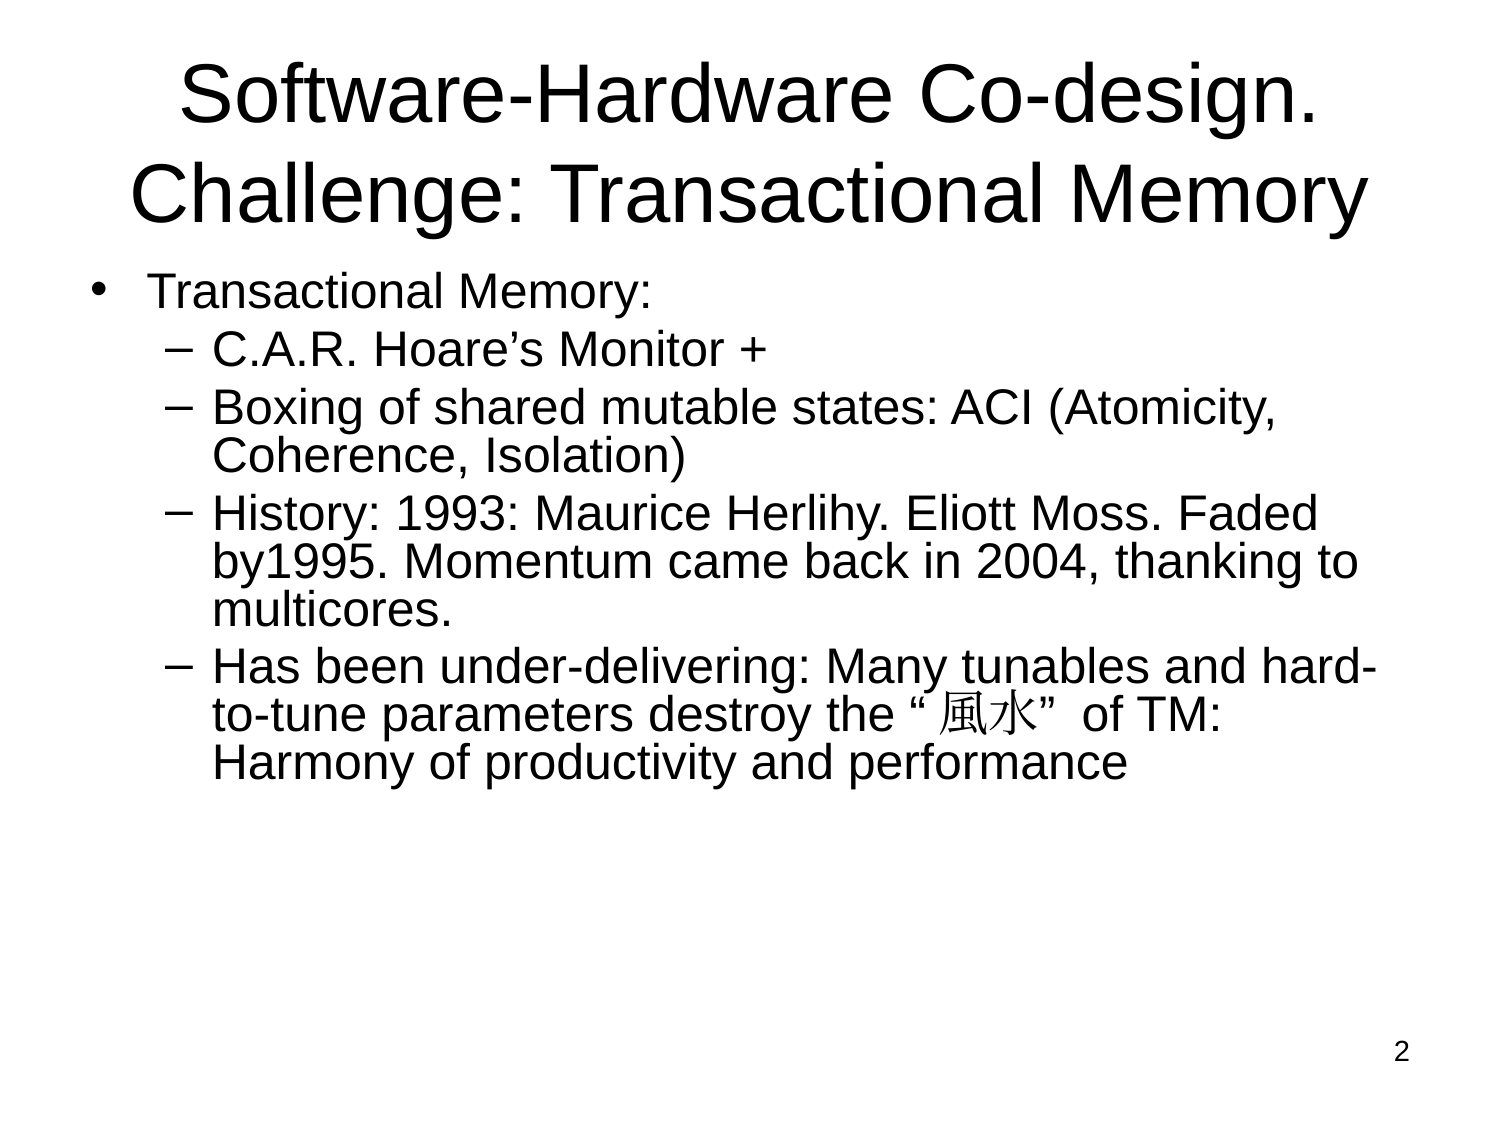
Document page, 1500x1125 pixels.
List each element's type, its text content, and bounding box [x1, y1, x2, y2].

slide_number ‹#› [1074, 1024, 1425, 1103]
list Transactional Memory: C.A.R. Hoare’s Monitor + Boxing of shared mutable states: ACI (Atomicity, Coherence, Isolation) History: 1993: Maurice Herlihy. Eliott Moss. Faded by1995. Momentum came back in 2004, thanking to multicores. Has been under-delivering: Many tunables and hard-to-tune parameters destroy the “風水” of TM: Harmony of productivity and performance [75, 262, 1425, 1005]
title Software-Hardware Co-design. Challenge: Transactional Memory [75, 45, 1425, 233]
